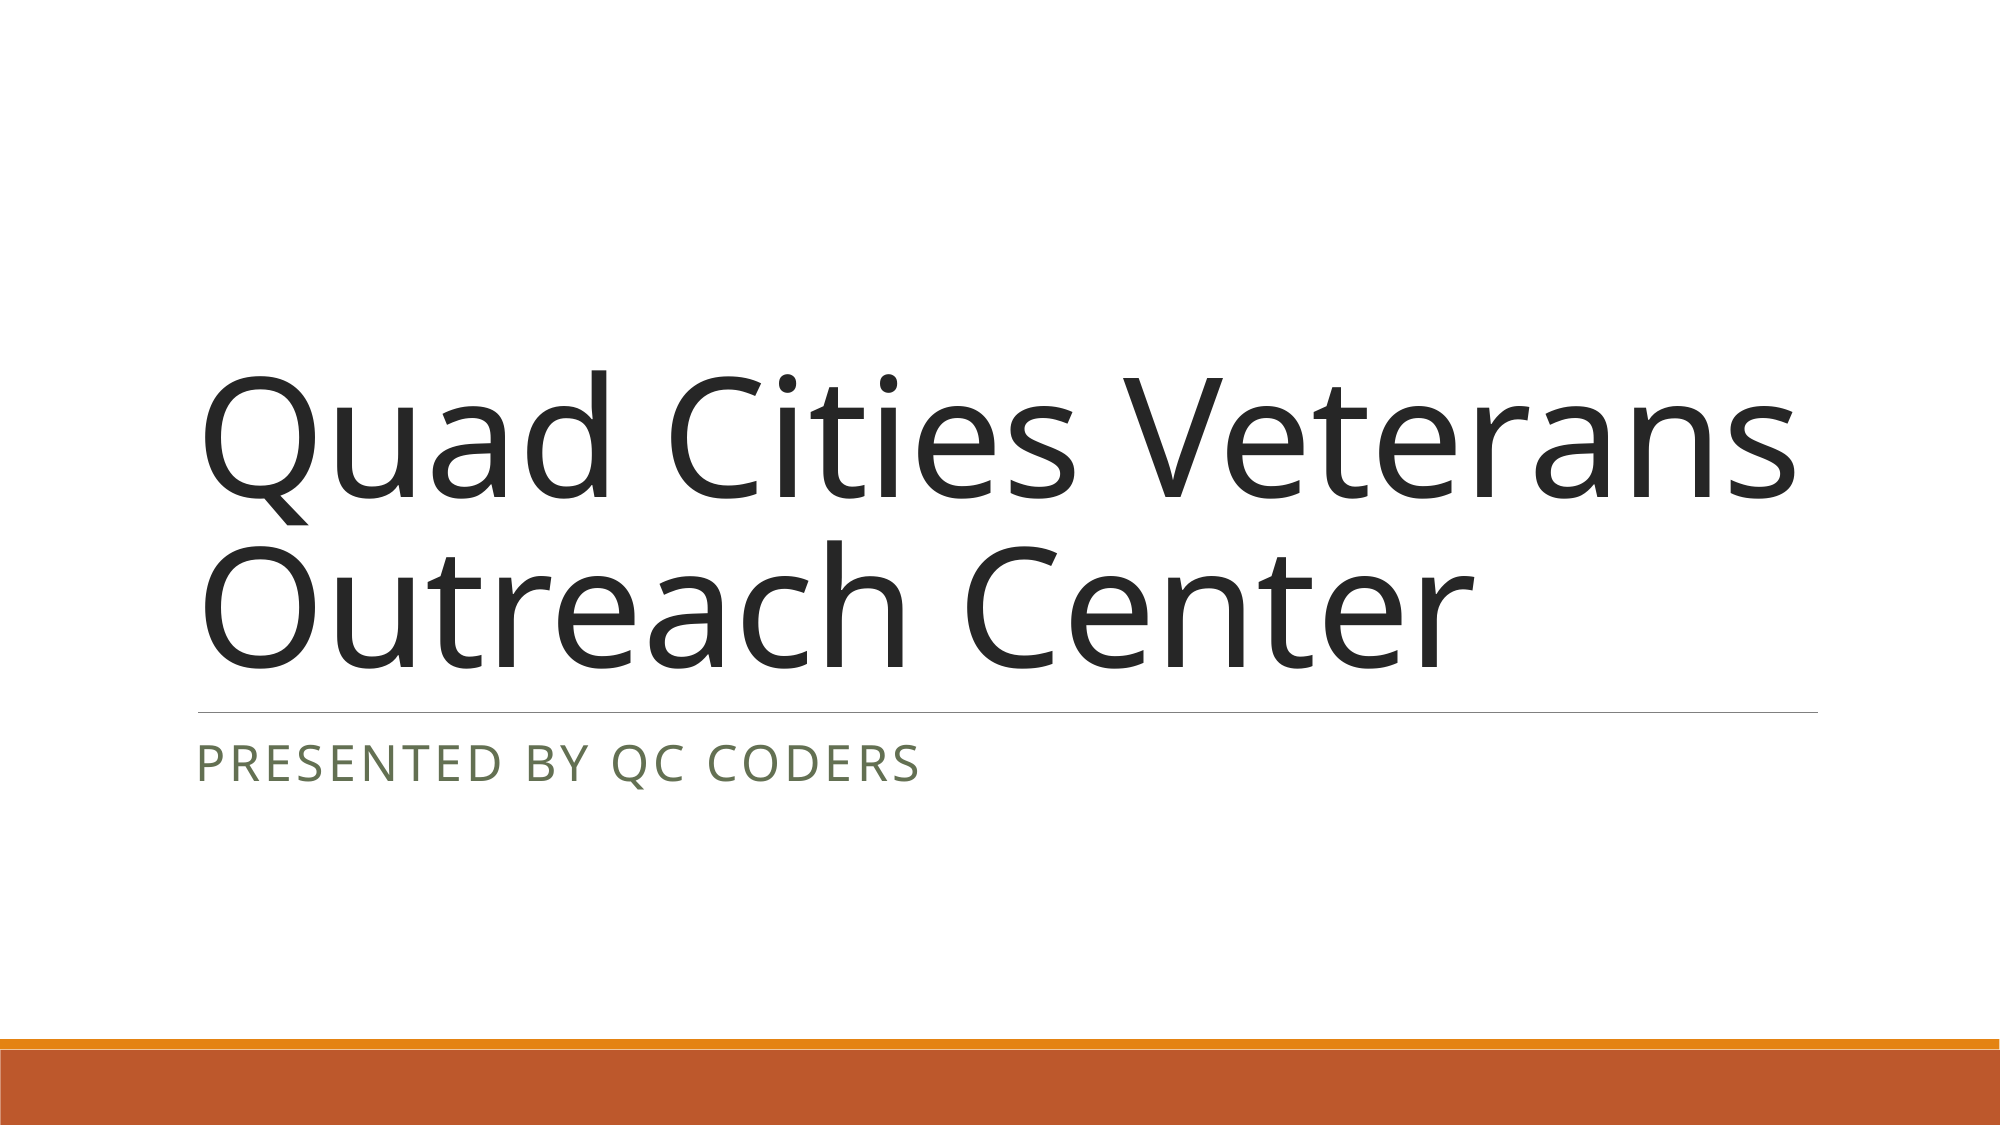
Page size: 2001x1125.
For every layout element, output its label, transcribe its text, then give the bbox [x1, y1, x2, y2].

subtitle Presented by QC Coders [180, 730, 1831, 919]
title Quad Cities Veterans Outreach Center [180, 124, 1830, 710]
